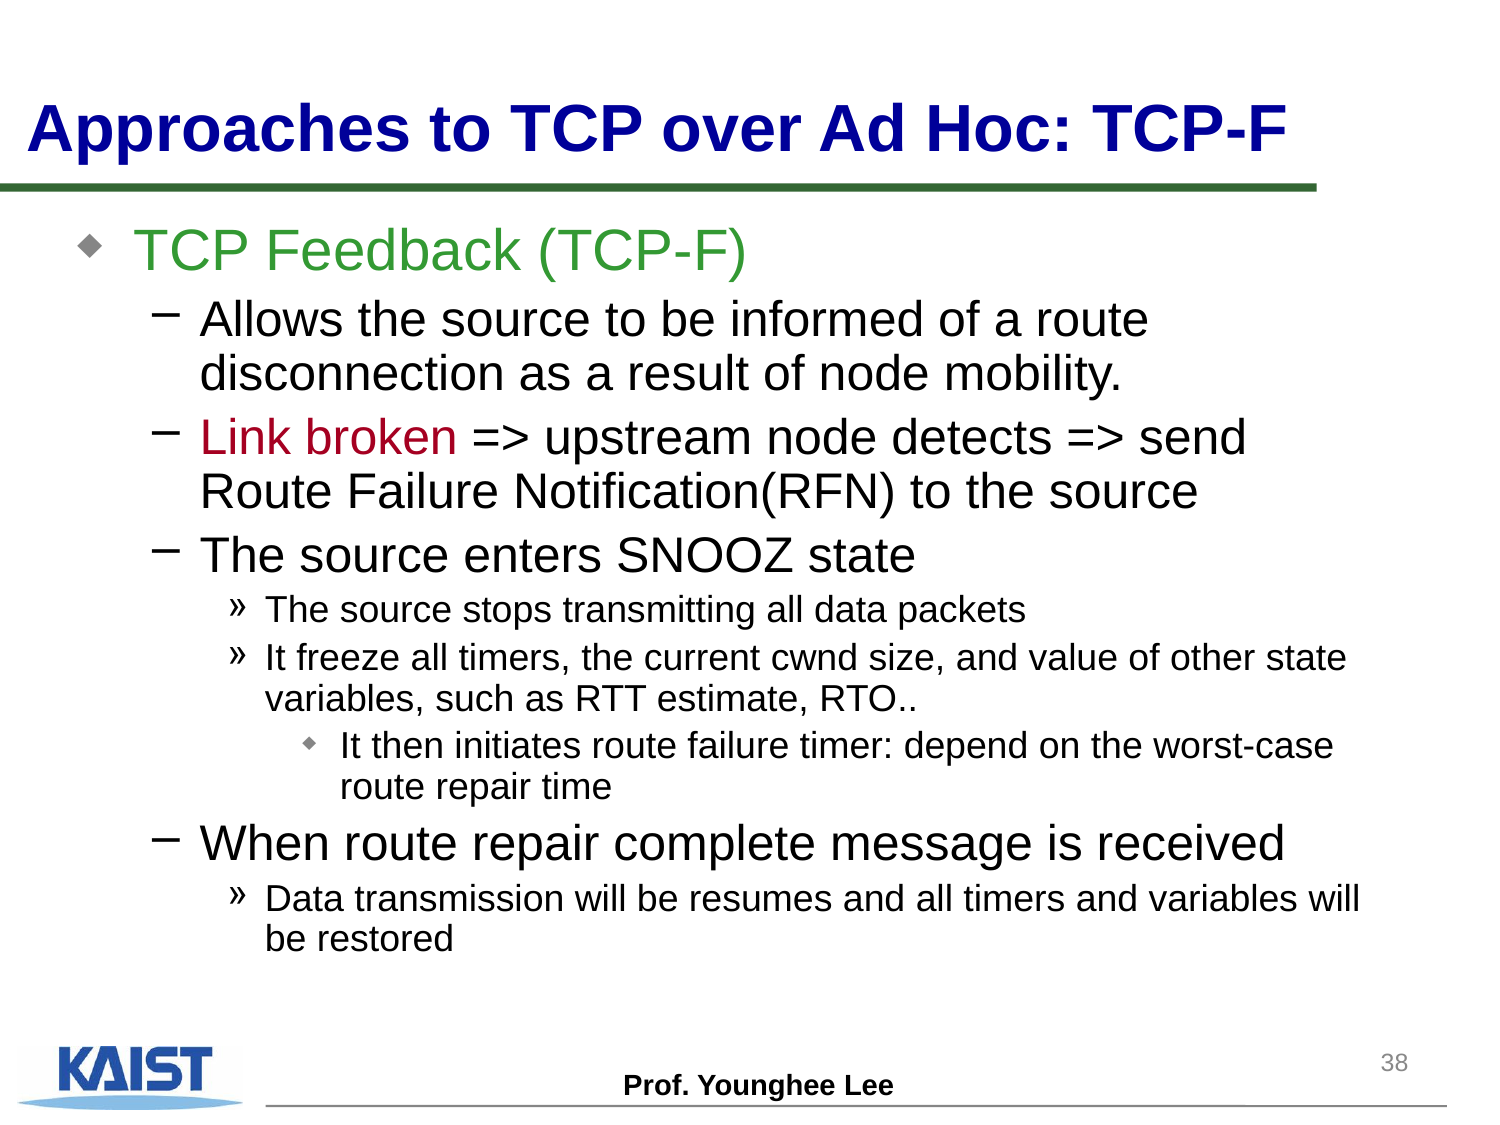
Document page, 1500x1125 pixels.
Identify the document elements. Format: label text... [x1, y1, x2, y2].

title Approaches to TCP over Ad Hoc: TCP-F [10, 65, 1495, 172]
picture [17, 1046, 243, 1110]
list TCP Feedback (TCP-F) Allows the source to be informed of a route disconnection as a result of node mobility. Link broken => upstream node detects => send Route Failure Notification(RFN) to the source The source enters SNOOZ state The source stops transmitting all data packets It freeze all timers, the current cwnd size, and value of other state variables, such as RTT estimate, RTO.. It then initiates route failure timer: depend on the worst-case route repair time When route repair complete message is received Data transmission will be resumes and all timers and variables will be restored [62, 212, 1400, 1010]
slide_number 38 [1111, 1023, 1424, 1099]
